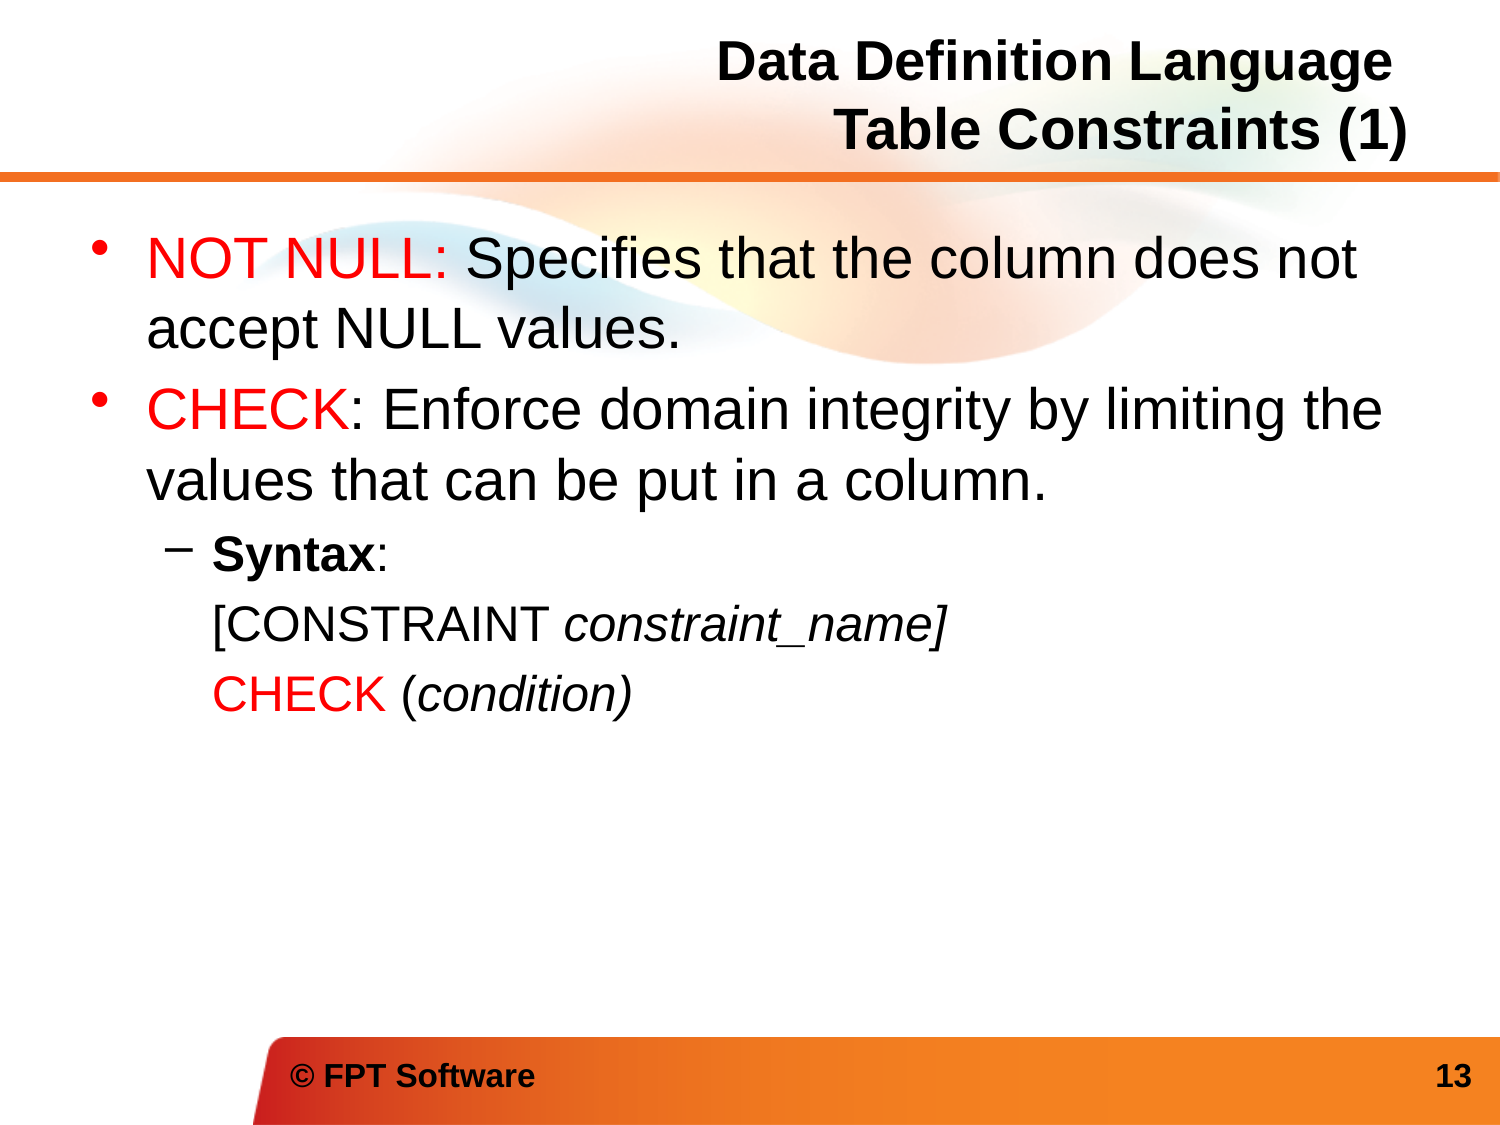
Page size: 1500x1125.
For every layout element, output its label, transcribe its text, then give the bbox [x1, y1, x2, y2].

title Data Definition Language Table Constraints (1) [437, 24, 1425, 161]
list NOT NULL: Specifies that the column does not accept NULL values. CHECK: Enforce domain integrity by limiting the values that can be put in a column. Syntax: [CONSTRAINT constraint_name] CHECK (condition) [75, 212, 1425, 1005]
picture [0, 0, 1500, 212]
picture [253, 1037, 1500, 1125]
